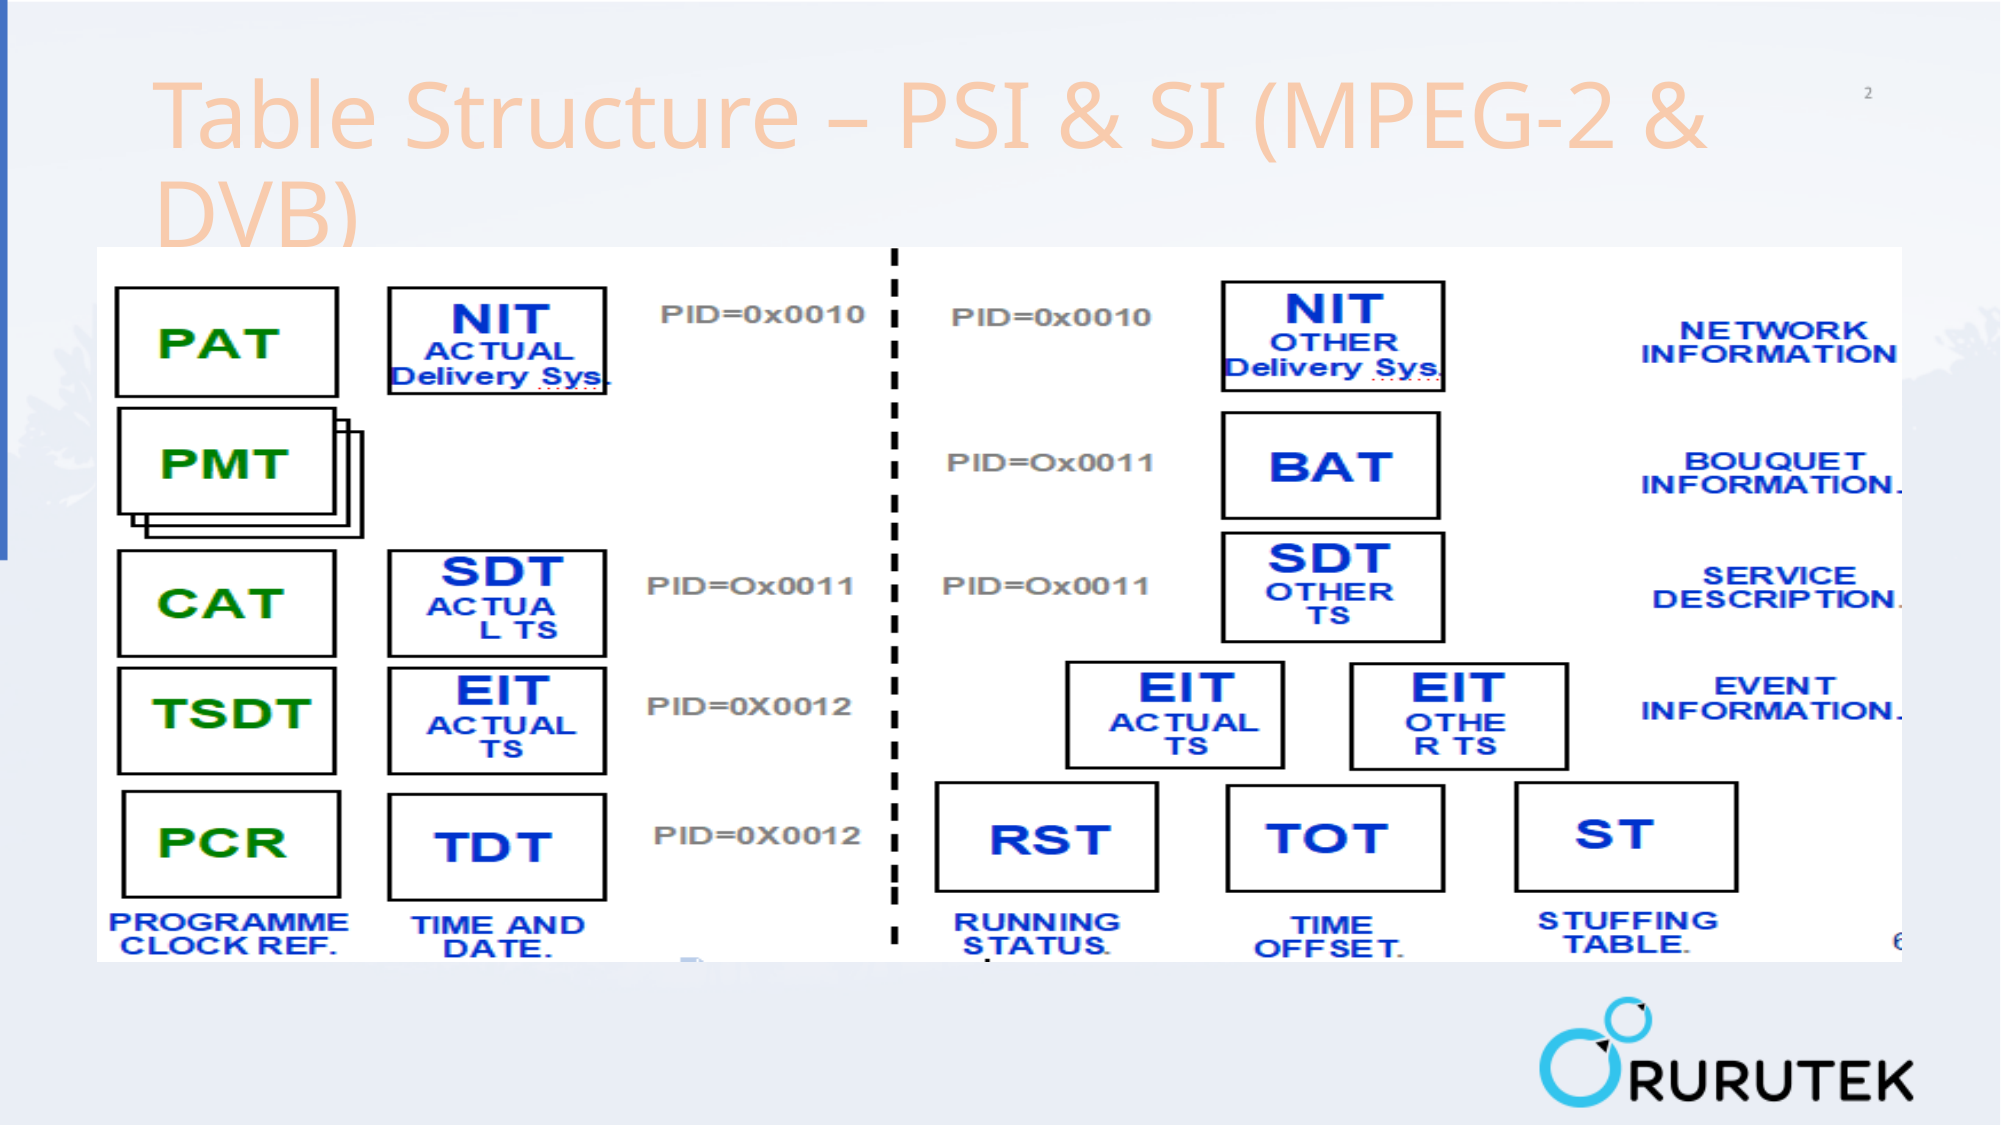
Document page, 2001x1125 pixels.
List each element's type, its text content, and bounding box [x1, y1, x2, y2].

title Table Structure – PSI & SI (MPEG-2 & DVB) [137, 59, 1863, 247]
picture [0, 0, 2001, 1125]
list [97, 247, 1902, 962]
